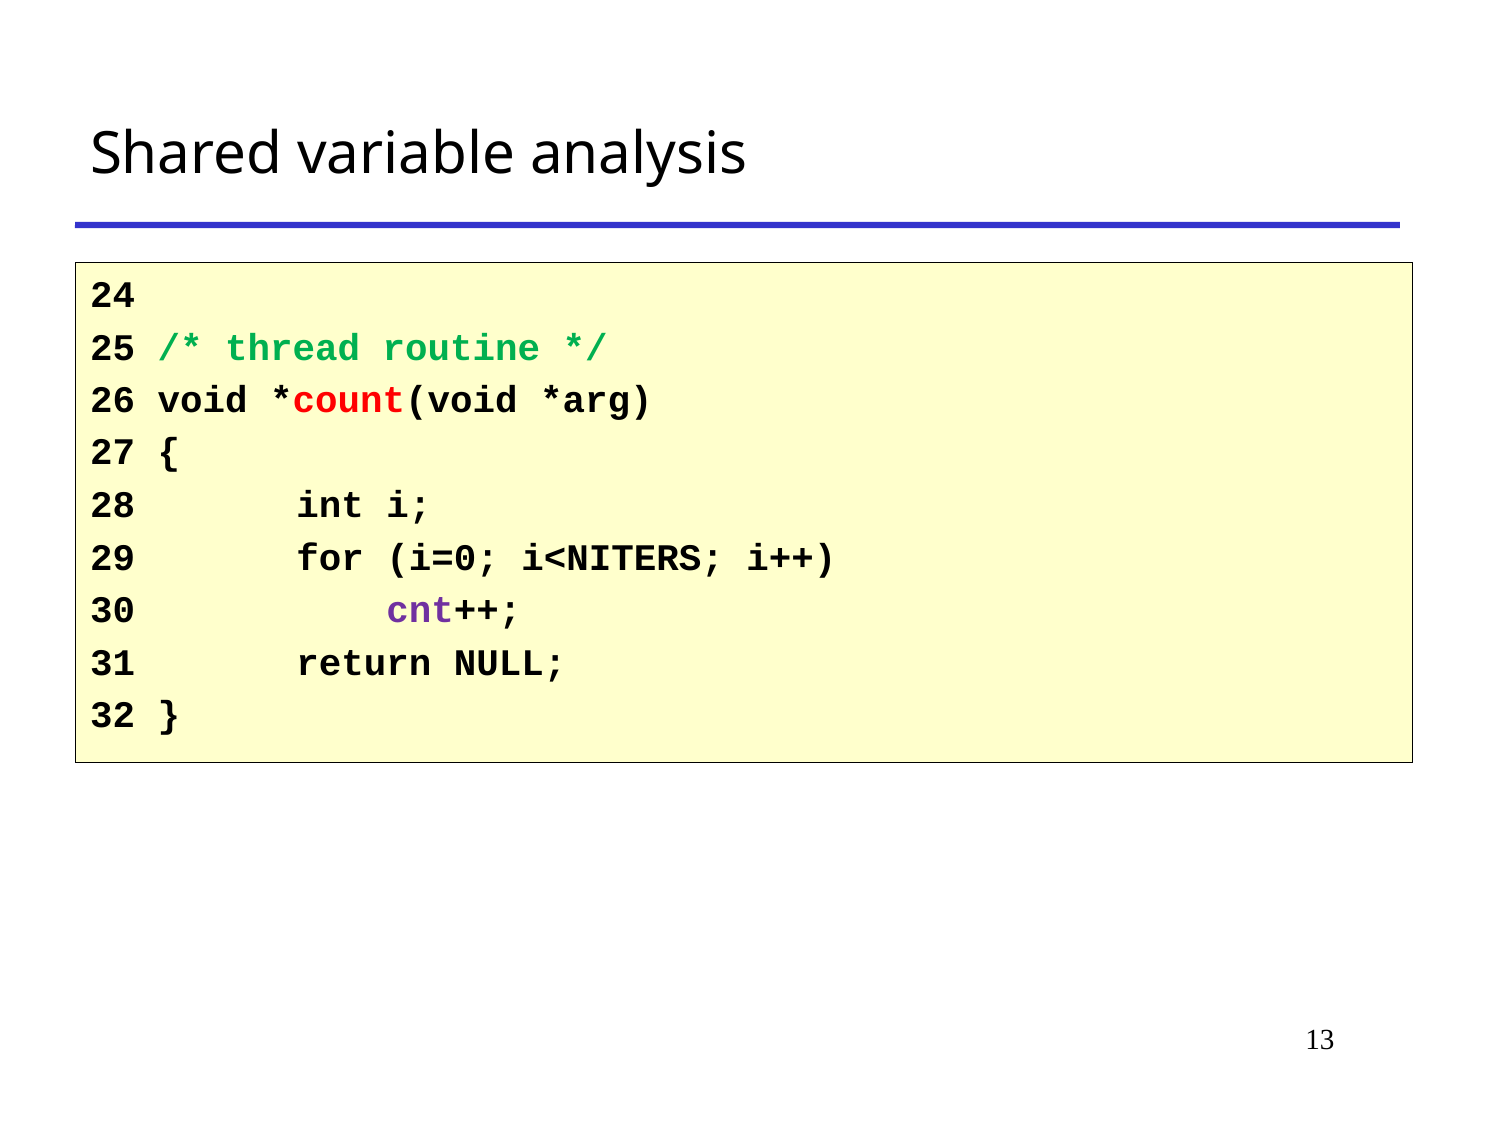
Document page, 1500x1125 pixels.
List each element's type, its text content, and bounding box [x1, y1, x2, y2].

slide_number 13 [1137, 1012, 1351, 1088]
list 24 25 /* thread routine */ 26 void *count(void *arg) 27 { 28 int i; 29 for (i=0; i<NITERS; i++) 30 cnt++; 31 return NULL; 32 } [75, 262, 1413, 763]
title Shared variable analysis [75, 75, 1400, 225]
